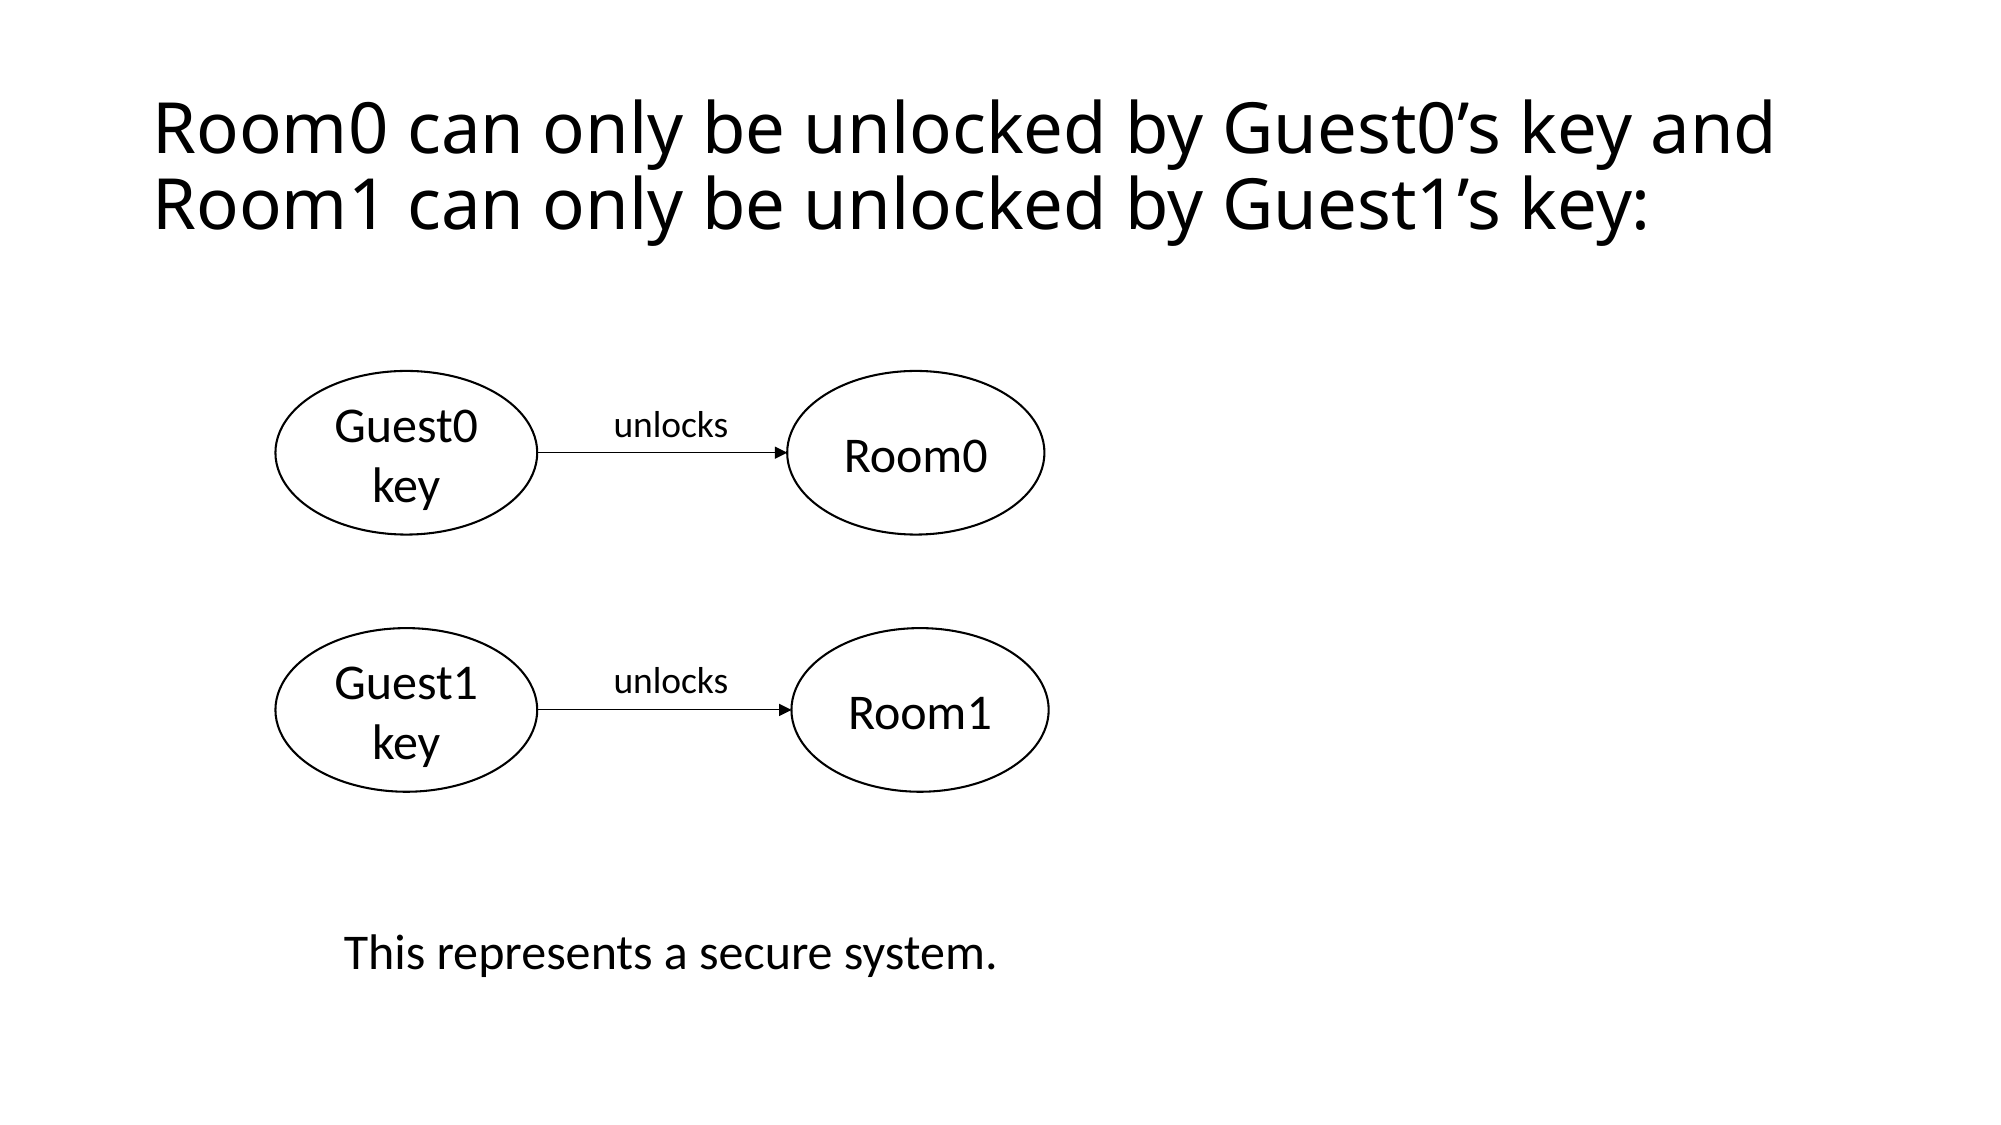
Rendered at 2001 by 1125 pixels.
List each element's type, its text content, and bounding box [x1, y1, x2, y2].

text_box Guest0 key [274, 369, 539, 536]
title Room0 can only be unlocked by Guest0’s key and Room1 can only be unlocked by Guest1’s key: [137, 59, 1863, 278]
text_box This represents a secure system. [329, 911, 1014, 987]
text_box Room1 [790, 627, 1050, 793]
text_box unlocks [598, 392, 744, 452]
text_box Guest1 key [274, 627, 539, 793]
text_box Room0 [786, 369, 1046, 536]
text_box unlocks [598, 649, 744, 709]
